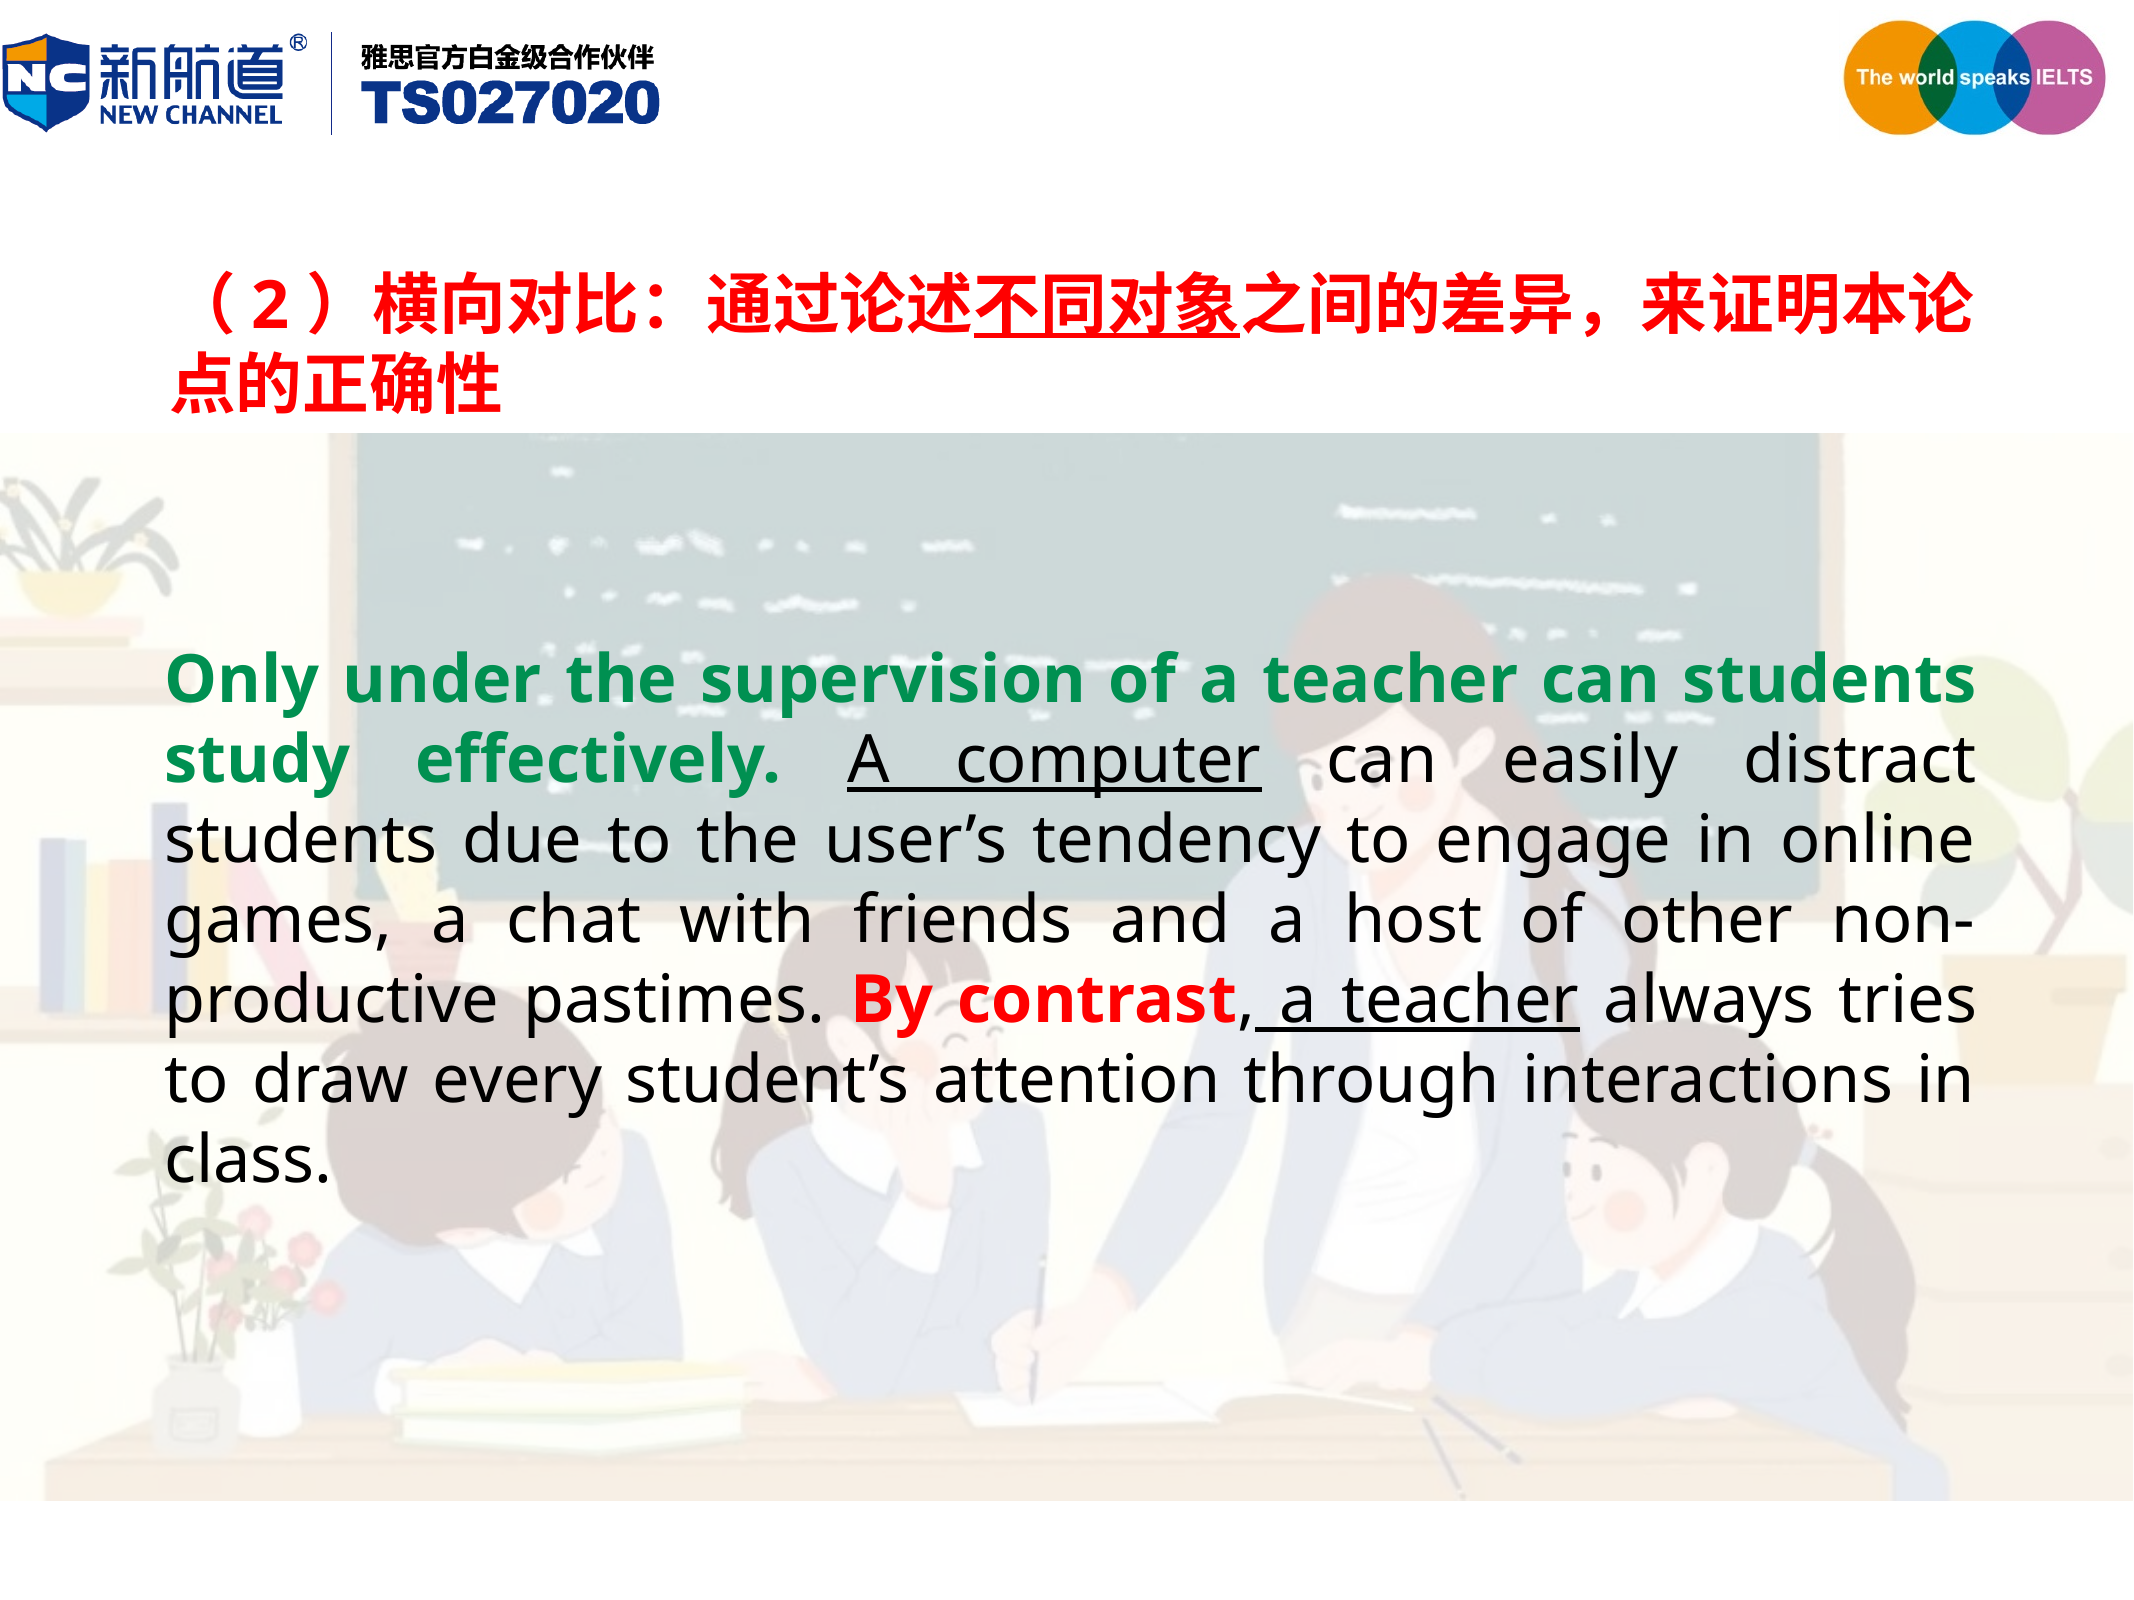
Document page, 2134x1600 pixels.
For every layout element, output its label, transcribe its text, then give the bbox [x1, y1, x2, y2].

picture [0, 0, 697, 179]
picture [1839, 10, 2115, 141]
text_box （2）横向对比：通过论述不同对象之间的差异，来证明本论点的正确性 [158, 250, 1989, 430]
picture [0, 433, 2134, 1501]
